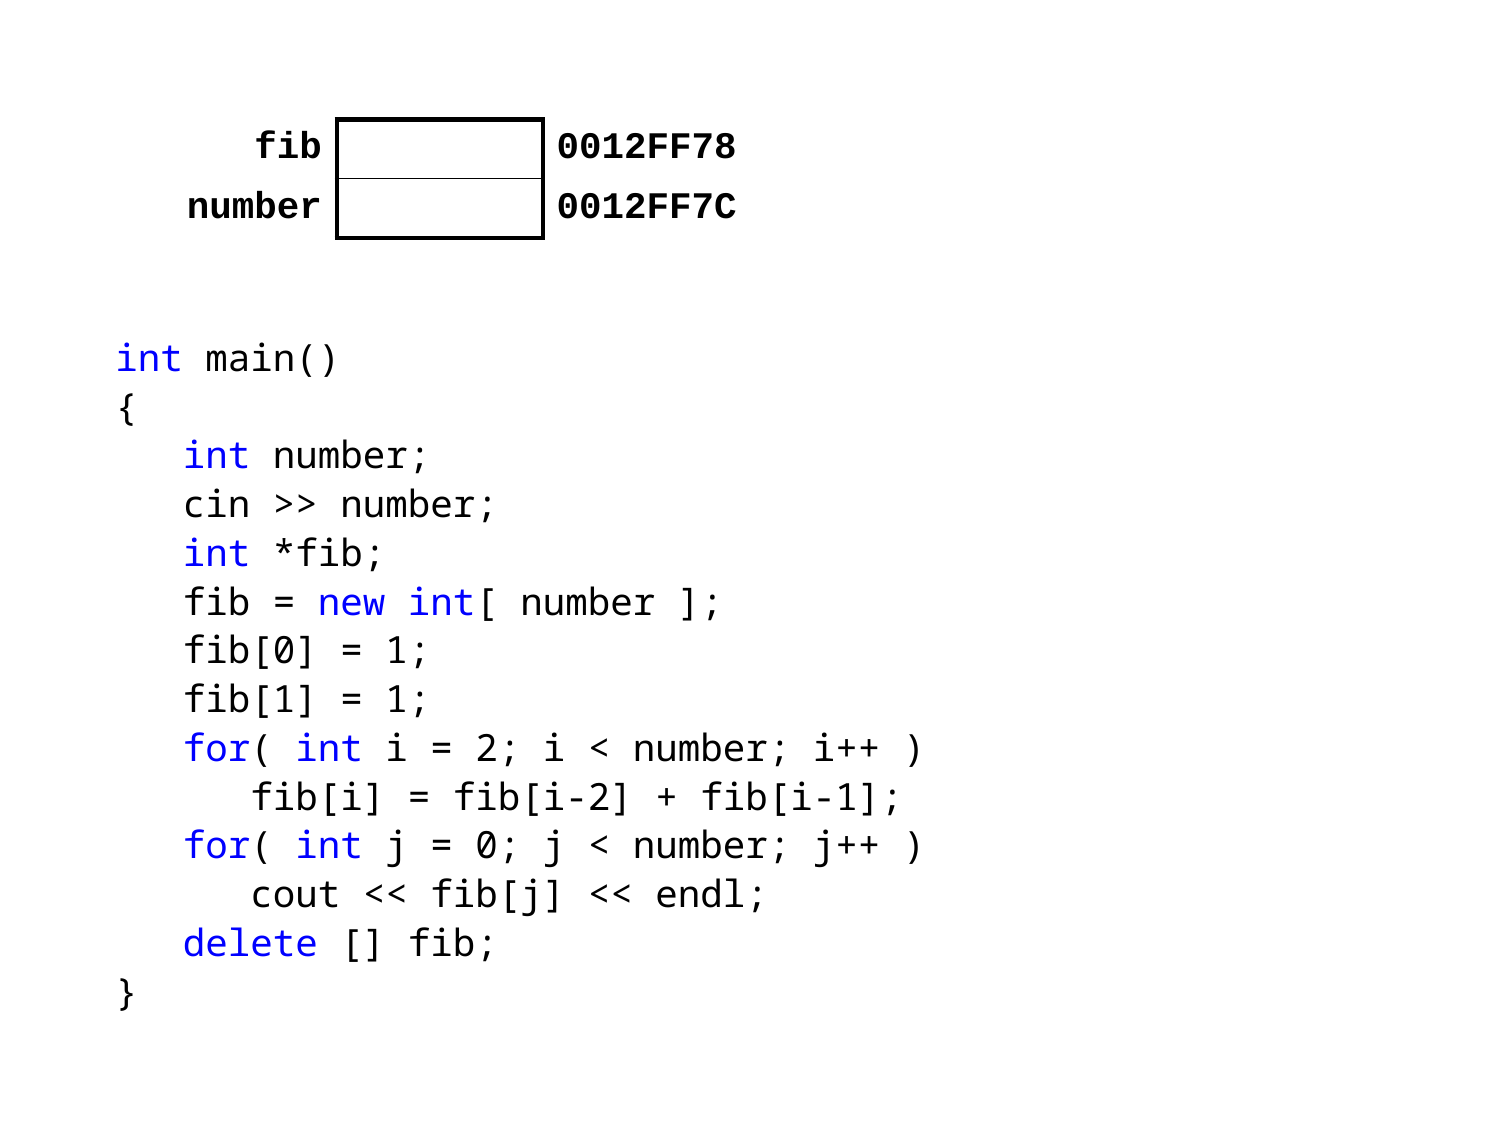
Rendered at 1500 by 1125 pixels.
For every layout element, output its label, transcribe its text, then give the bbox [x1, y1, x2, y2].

table_header fib [159, 120, 335, 179]
table_cell number [159, 179, 335, 238]
table_cell [339, 179, 541, 236]
table_header [339, 122, 541, 178]
table_cell 0012FF7C [545, 179, 750, 238]
list int main() { int number; cin >> number; int *fib; fib = new int[ number ]; fib[0] = 1; fib[1] = 1; for( int i = 2; i < number; i++ ) fib[i] = fib[i-2] + fib[i-1]; for( int j = 0; j < number; j++ ) cout << fib[j] << endl; delete [] fib; } [100, 325, 957, 1036]
table_header 0012FF78 [545, 120, 750, 179]
